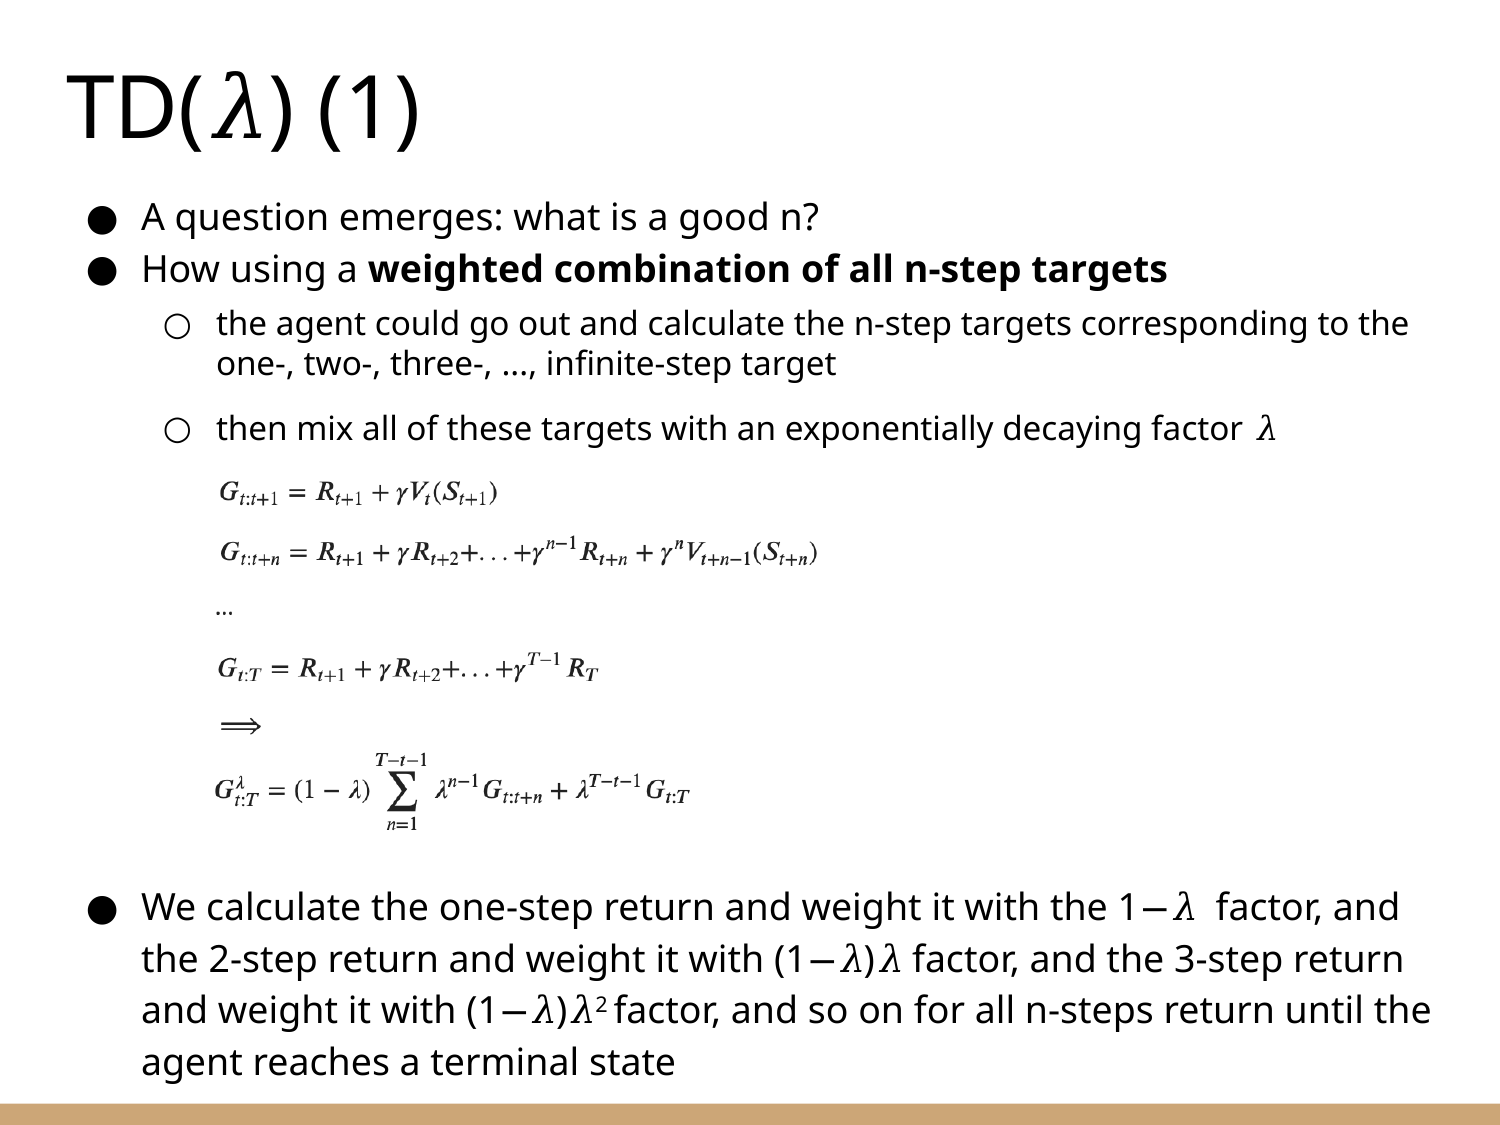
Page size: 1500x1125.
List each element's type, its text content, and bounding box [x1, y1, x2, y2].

title TD(𝜆) (1) [51, 69, 1449, 171]
list A question emerges: what is a good n? How using a weighted combination of all n-step targets the agent could go out and calculate the n-step targets corresponding to the one-, two-, three-, ..., infinite-step target then mix all of these targets with an exponentially decaying factor 𝜆 We calculate the one-step return and weight it with the 1−𝜆 factor, and the 2-step return and weight it with (1−𝜆)𝜆 factor, and the 3-step return and weight it with (1−𝜆)𝜆2 factor, and so on for all n-steps return until the agent reaches a terminal state [51, 171, 1449, 1056]
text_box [201, 473, 834, 854]
